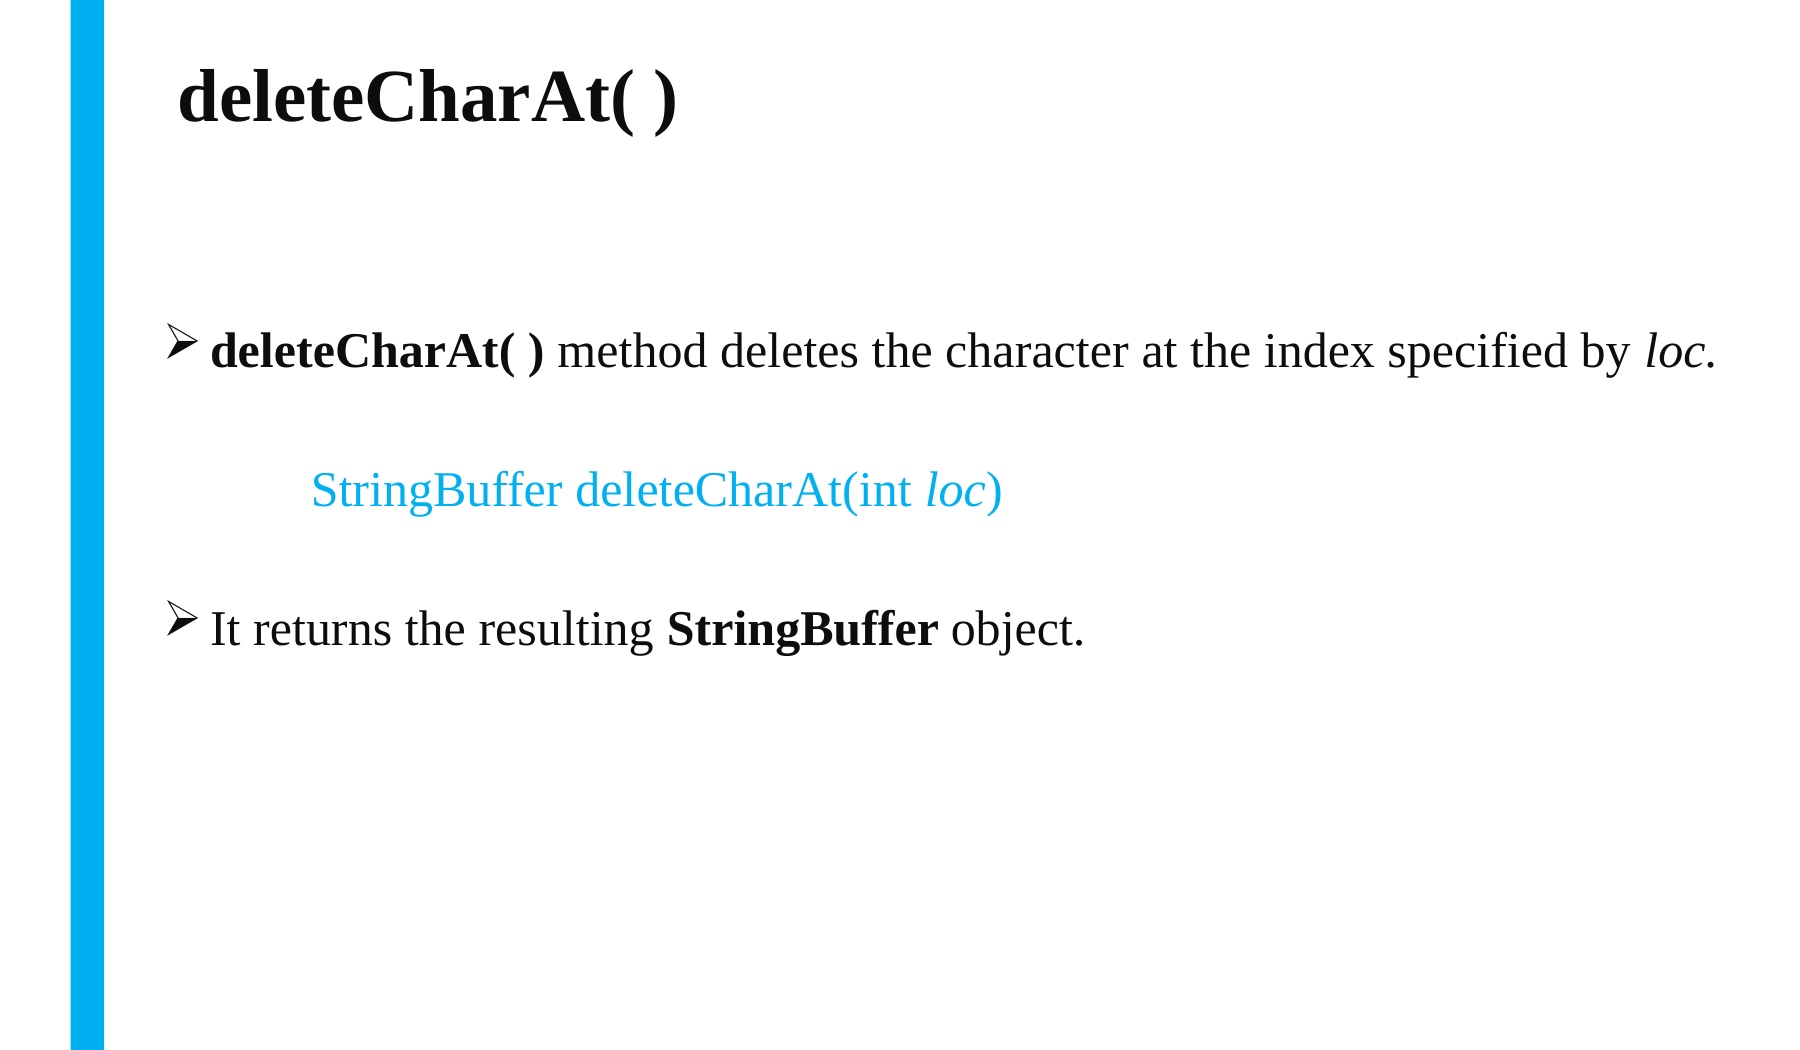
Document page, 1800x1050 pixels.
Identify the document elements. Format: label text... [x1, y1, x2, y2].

list deleteCharAt( ) method deletes the character at the index specified by loc. StringBuffer deleteCharAt(int loc) It returns the resulting StringBuffer object. [147, 249, 1798, 799]
title deleteCharAt( ) [162, 50, 1580, 183]
